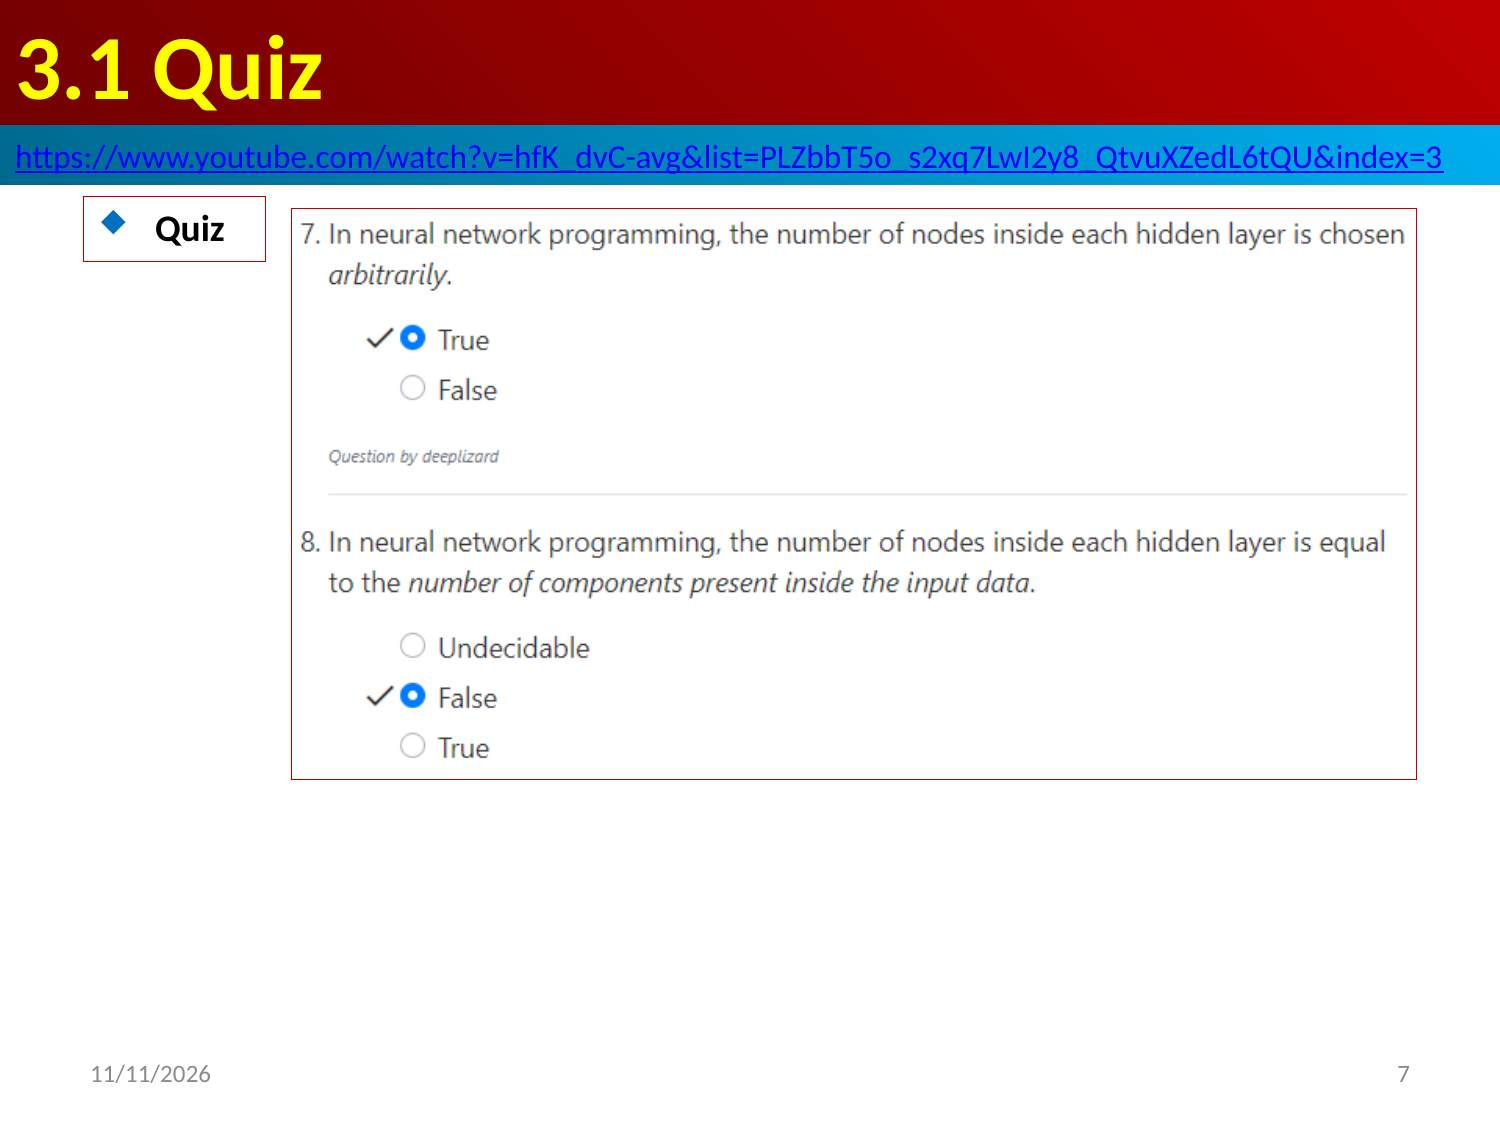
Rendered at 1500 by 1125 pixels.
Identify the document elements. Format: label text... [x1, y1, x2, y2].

text_box https://www.youtube.com/watch?v=hfK_dvC-avg&list=PLZbbT5o_s2xq7LwI2y8_QtvuXZedL6tQU&index=3 [0, 125, 1500, 185]
slide_number 7 [1074, 1042, 1425, 1103]
title 3.1 Quiz [0, 0, 1500, 125]
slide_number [75, 1042, 425, 1103]
picture [290, 207, 1417, 781]
text_box Quiz [83, 196, 266, 262]
